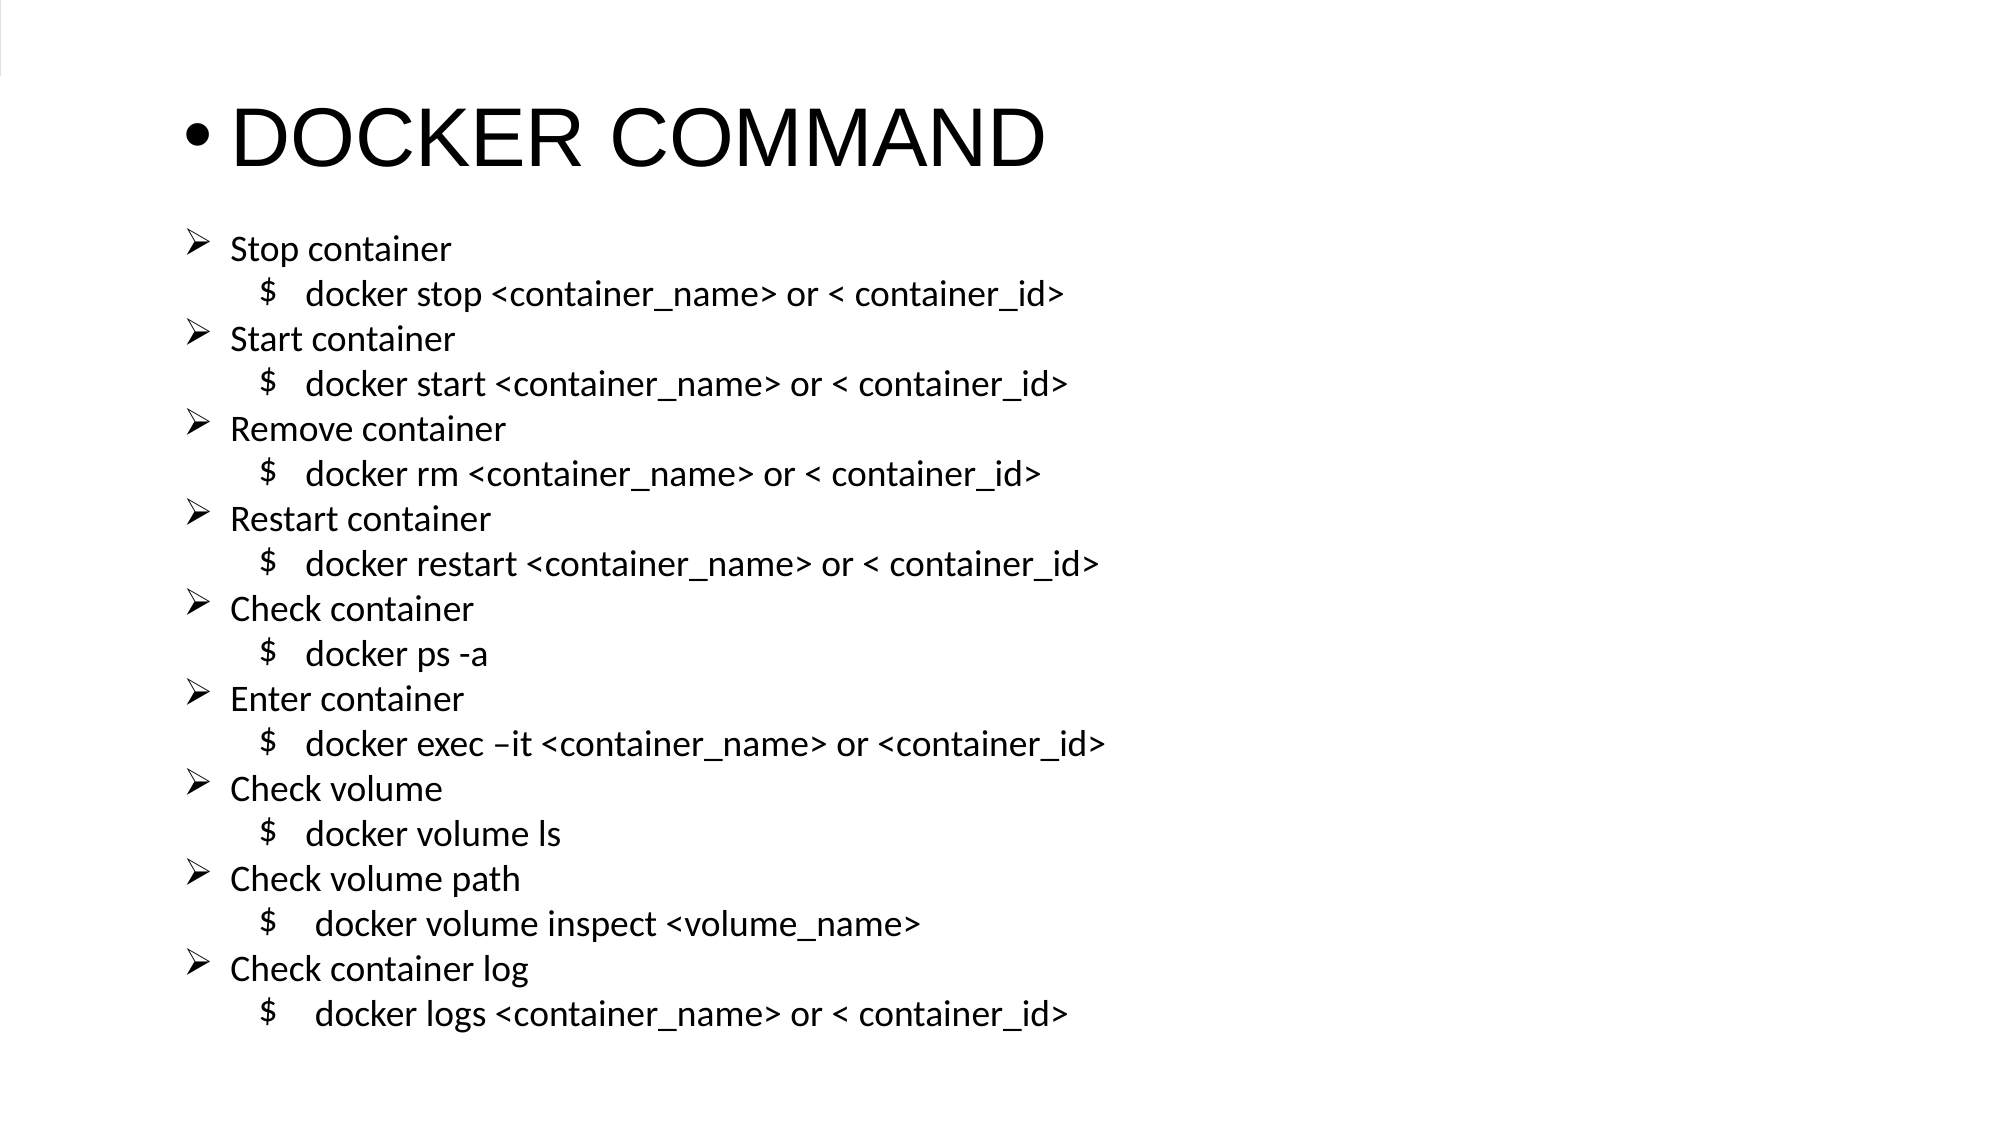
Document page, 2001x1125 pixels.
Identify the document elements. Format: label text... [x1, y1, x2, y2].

text_box docker command [168, 76, 1869, 191]
text_box Stop container docker stop <container_name> or < container_id> Start container docker start <container_name> or < container_id> Remove container docker rm <container_name> or < container_id> Restart container docker restart <container_name> or < container_id> Check container docker ps -a Enter container docker exec –it <container_name> or <container_id> Check volume docker volume ls Check volume path docker volume inspect <volume_name> Check container log docker logs <container_name> or < container_id> [168, 216, 1869, 1042]
